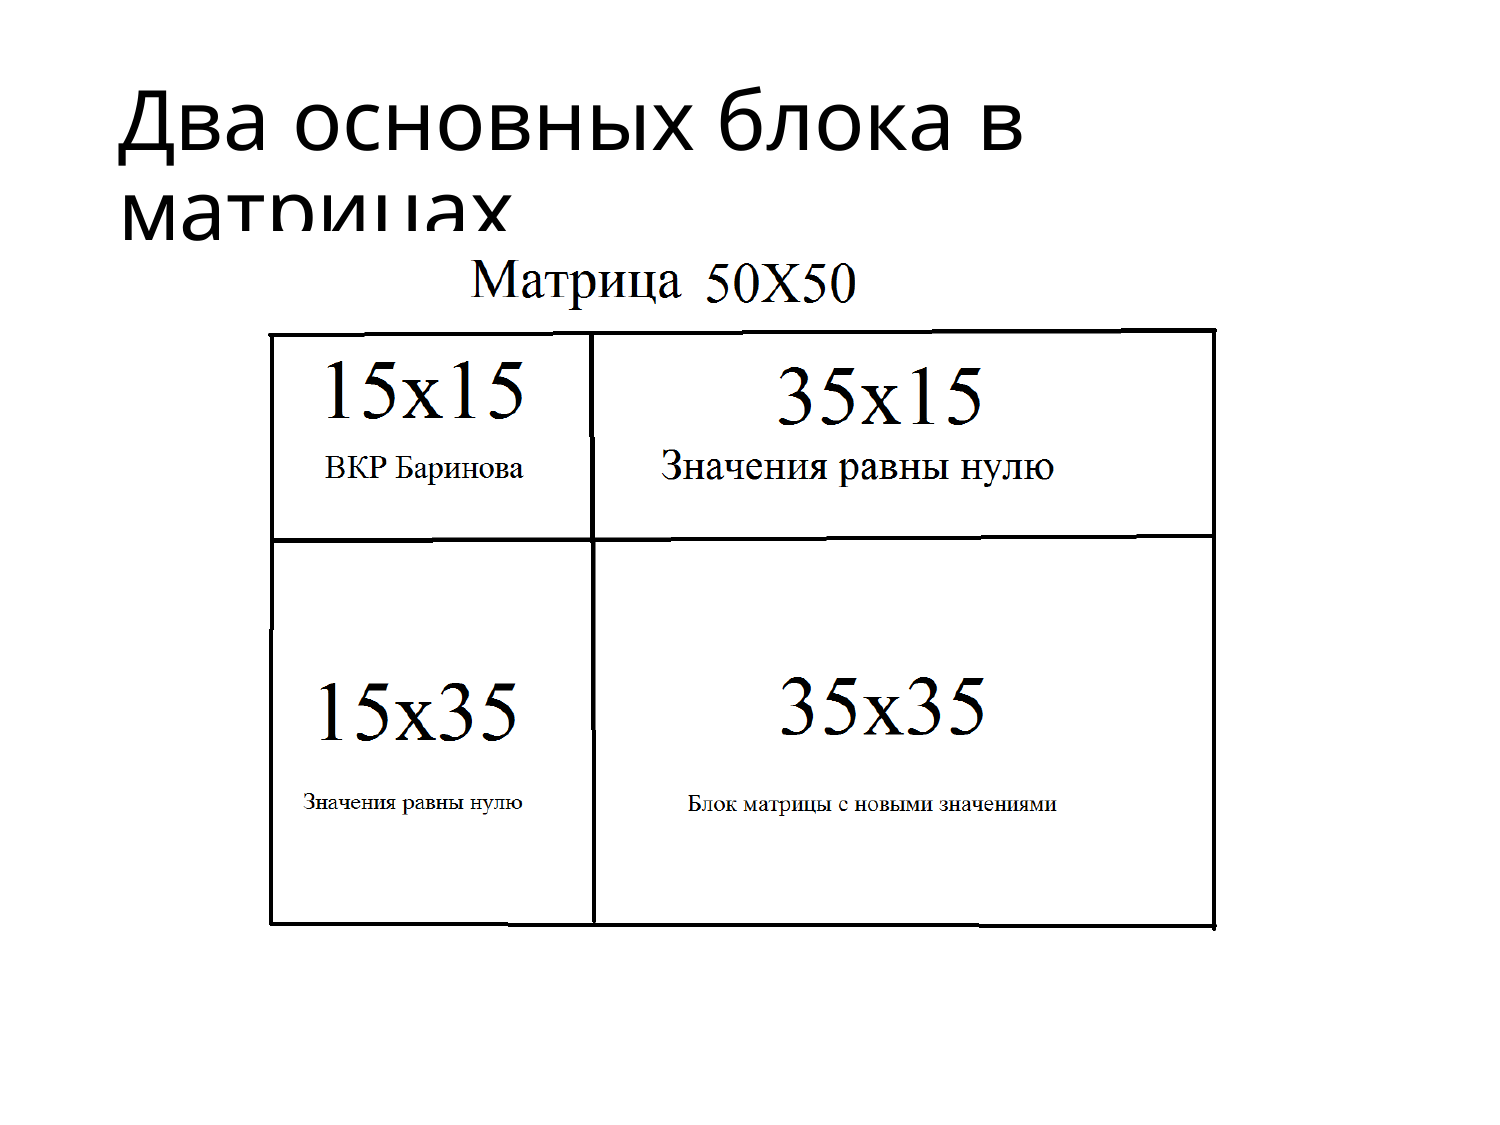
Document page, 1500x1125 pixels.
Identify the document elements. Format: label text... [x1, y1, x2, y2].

title Два основных блока в матрицах [103, 59, 1397, 278]
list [242, 231, 1237, 946]
